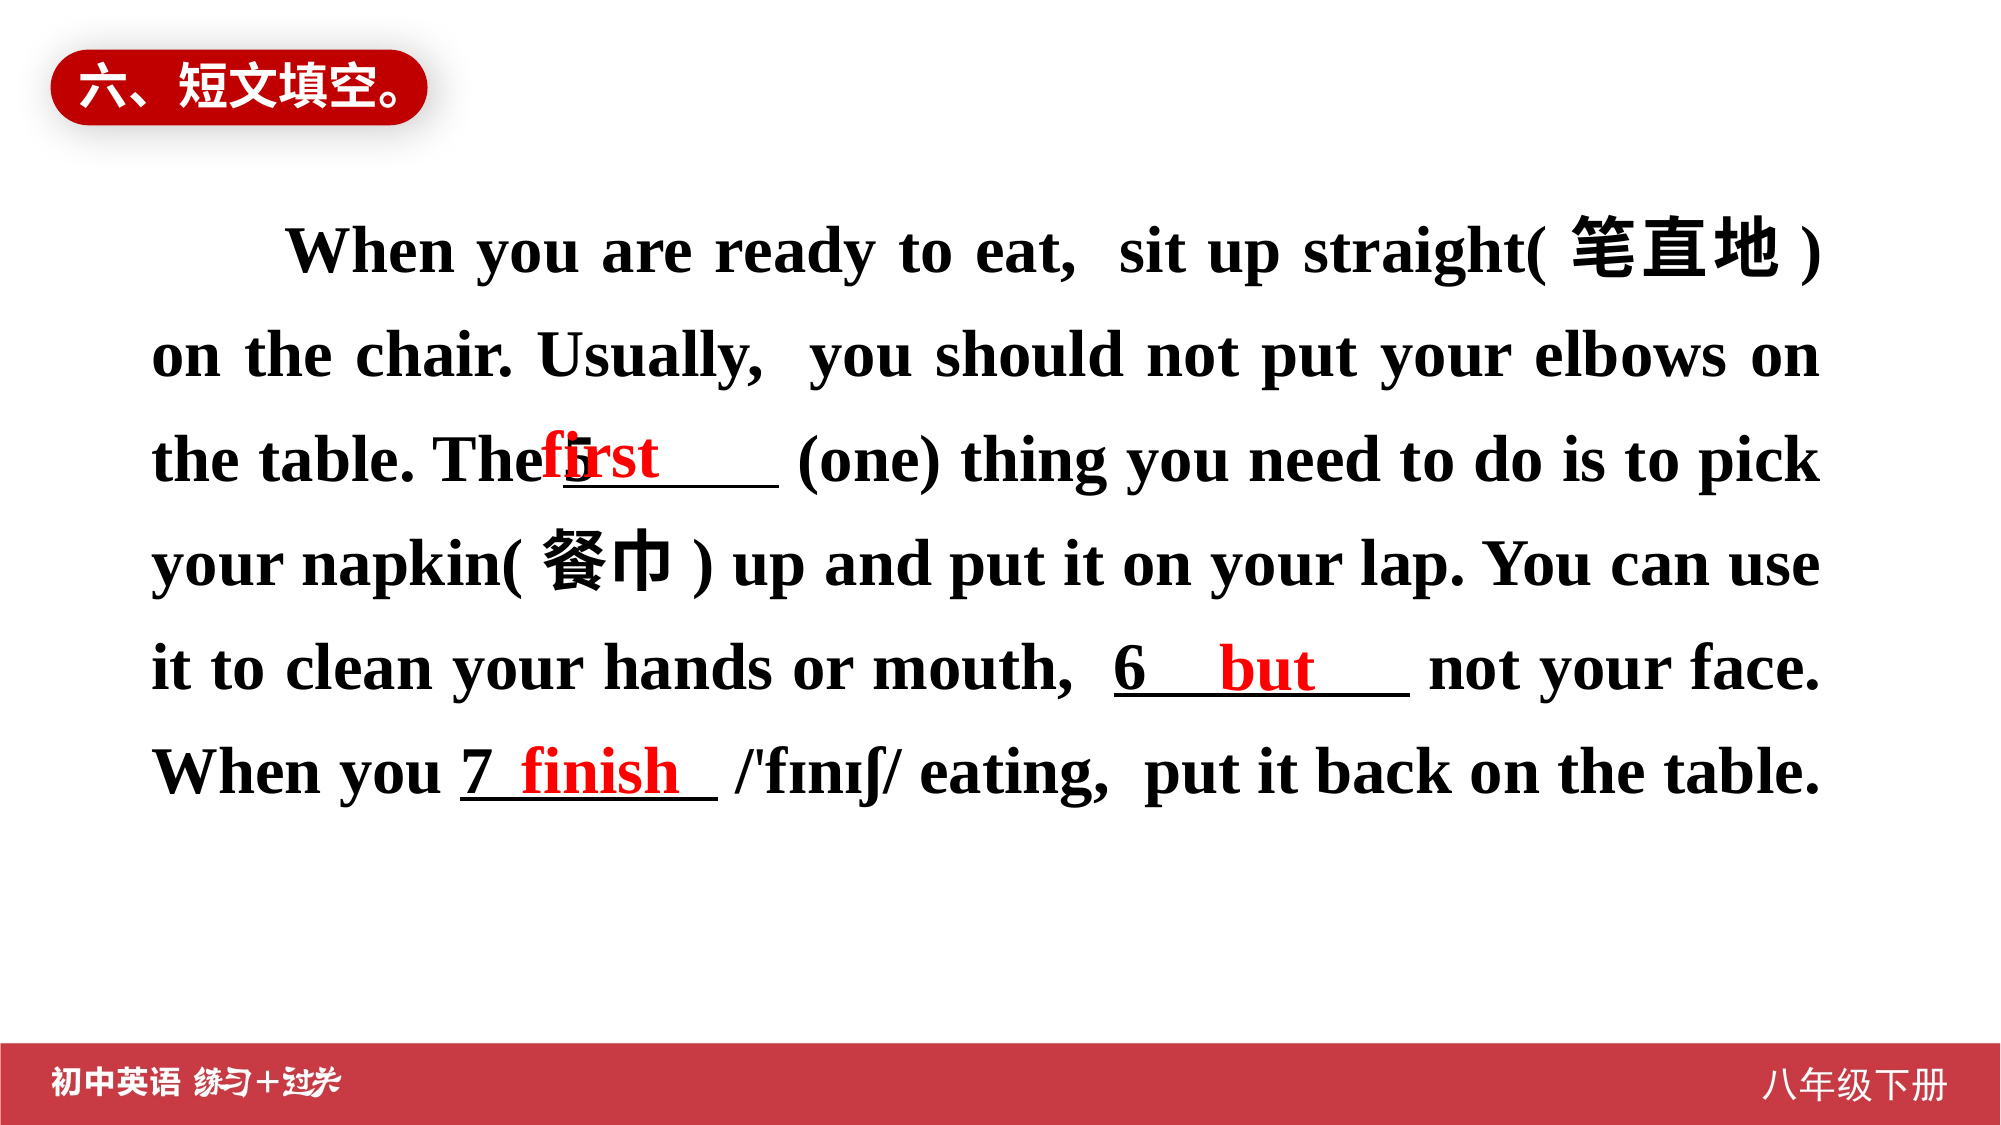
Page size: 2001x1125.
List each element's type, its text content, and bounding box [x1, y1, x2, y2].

text_box When you are ready to eat, sit up straight(笔直地) on the chair. Usually, you should not put your elbows on the table. The 5 (one) thing you need to do is to pick your napkin(餐巾) up and put it on your lap. You can use it to clean your hands or mouth, 6 not your face. When you 7 /'fɪnɪʃ/ eating, put it back on the table. [136, 174, 1838, 815]
text_box [70, 122, 408, 127]
text_box 六、短文填空。 [63, 47, 428, 122]
text_box but [1204, 615, 1374, 711]
text_box first [526, 403, 723, 499]
text_box [49, 58, 63, 117]
text_box finish [506, 719, 722, 815]
picture [0, 0, 2001, 1125]
